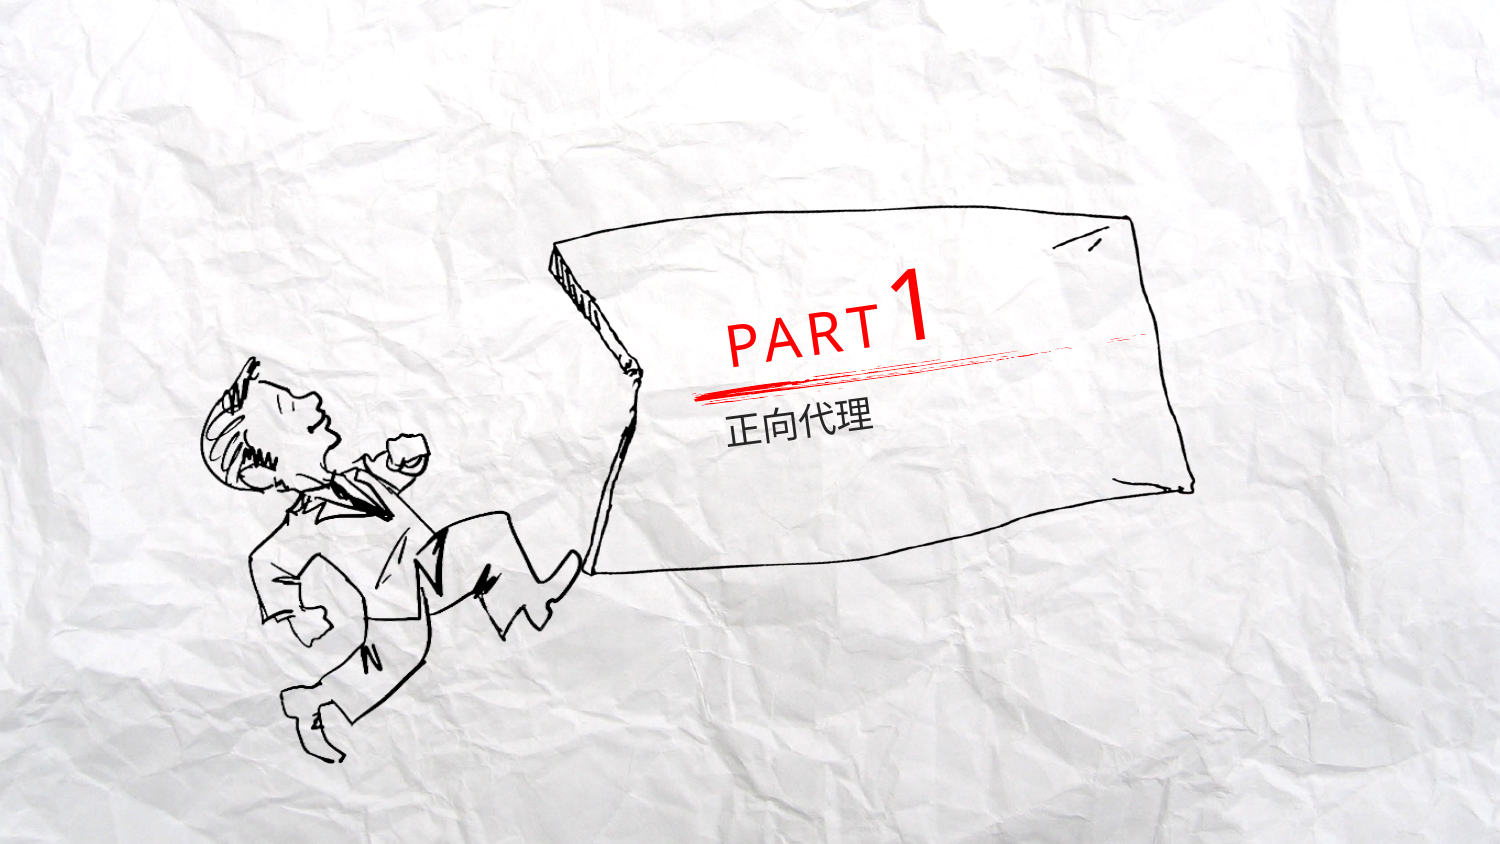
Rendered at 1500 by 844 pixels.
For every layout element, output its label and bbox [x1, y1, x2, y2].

picture [0, 0, 1500, 844]
text_box [689, 360, 1150, 380]
